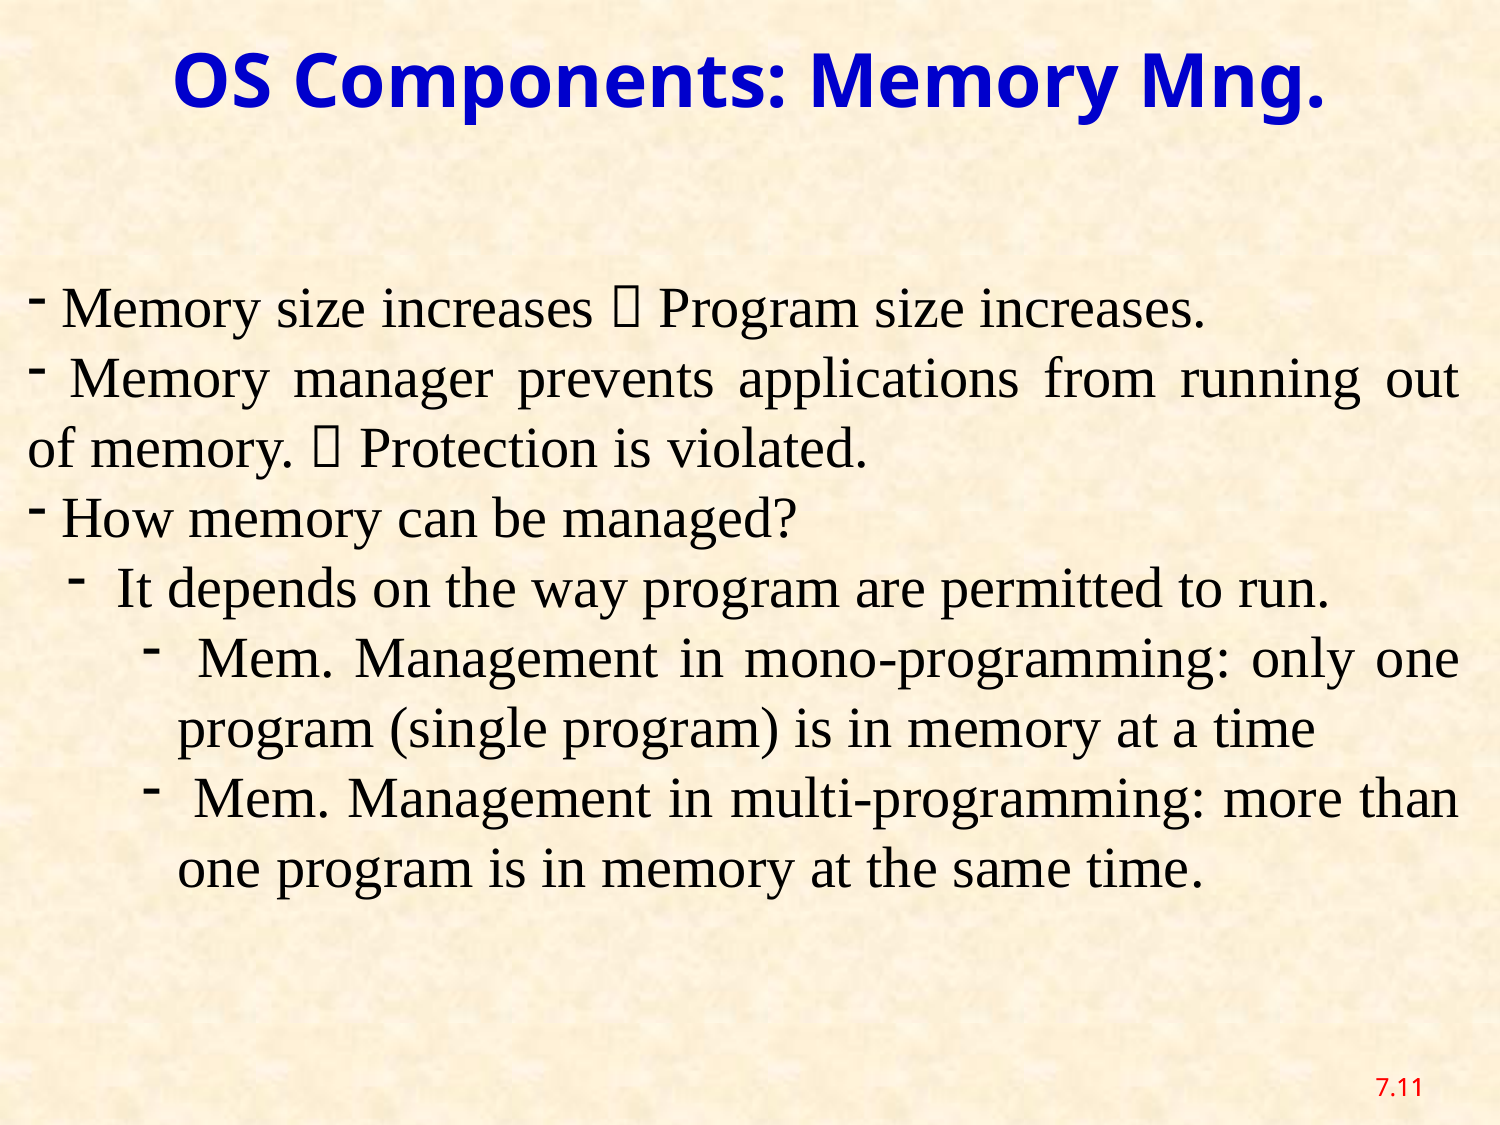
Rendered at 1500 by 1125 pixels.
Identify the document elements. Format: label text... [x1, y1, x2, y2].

text_box OS Components: Memory Mng. [74, 24, 1425, 130]
text_box Memory size increases  Program size increases. Memory manager prevents applications from running out of memory.  Protection is violated. How memory can be managed? It depends on the way program are permitted to run. Mem. Management in mono-programming: only one program (single program) is in memory at a time Mem. Management in multi-programming: more than one program is in memory at the same time. [12, 261, 1475, 907]
slide_number 11 [1350, 1074, 1425, 1113]
picture [0, 0, 1500, 1125]
